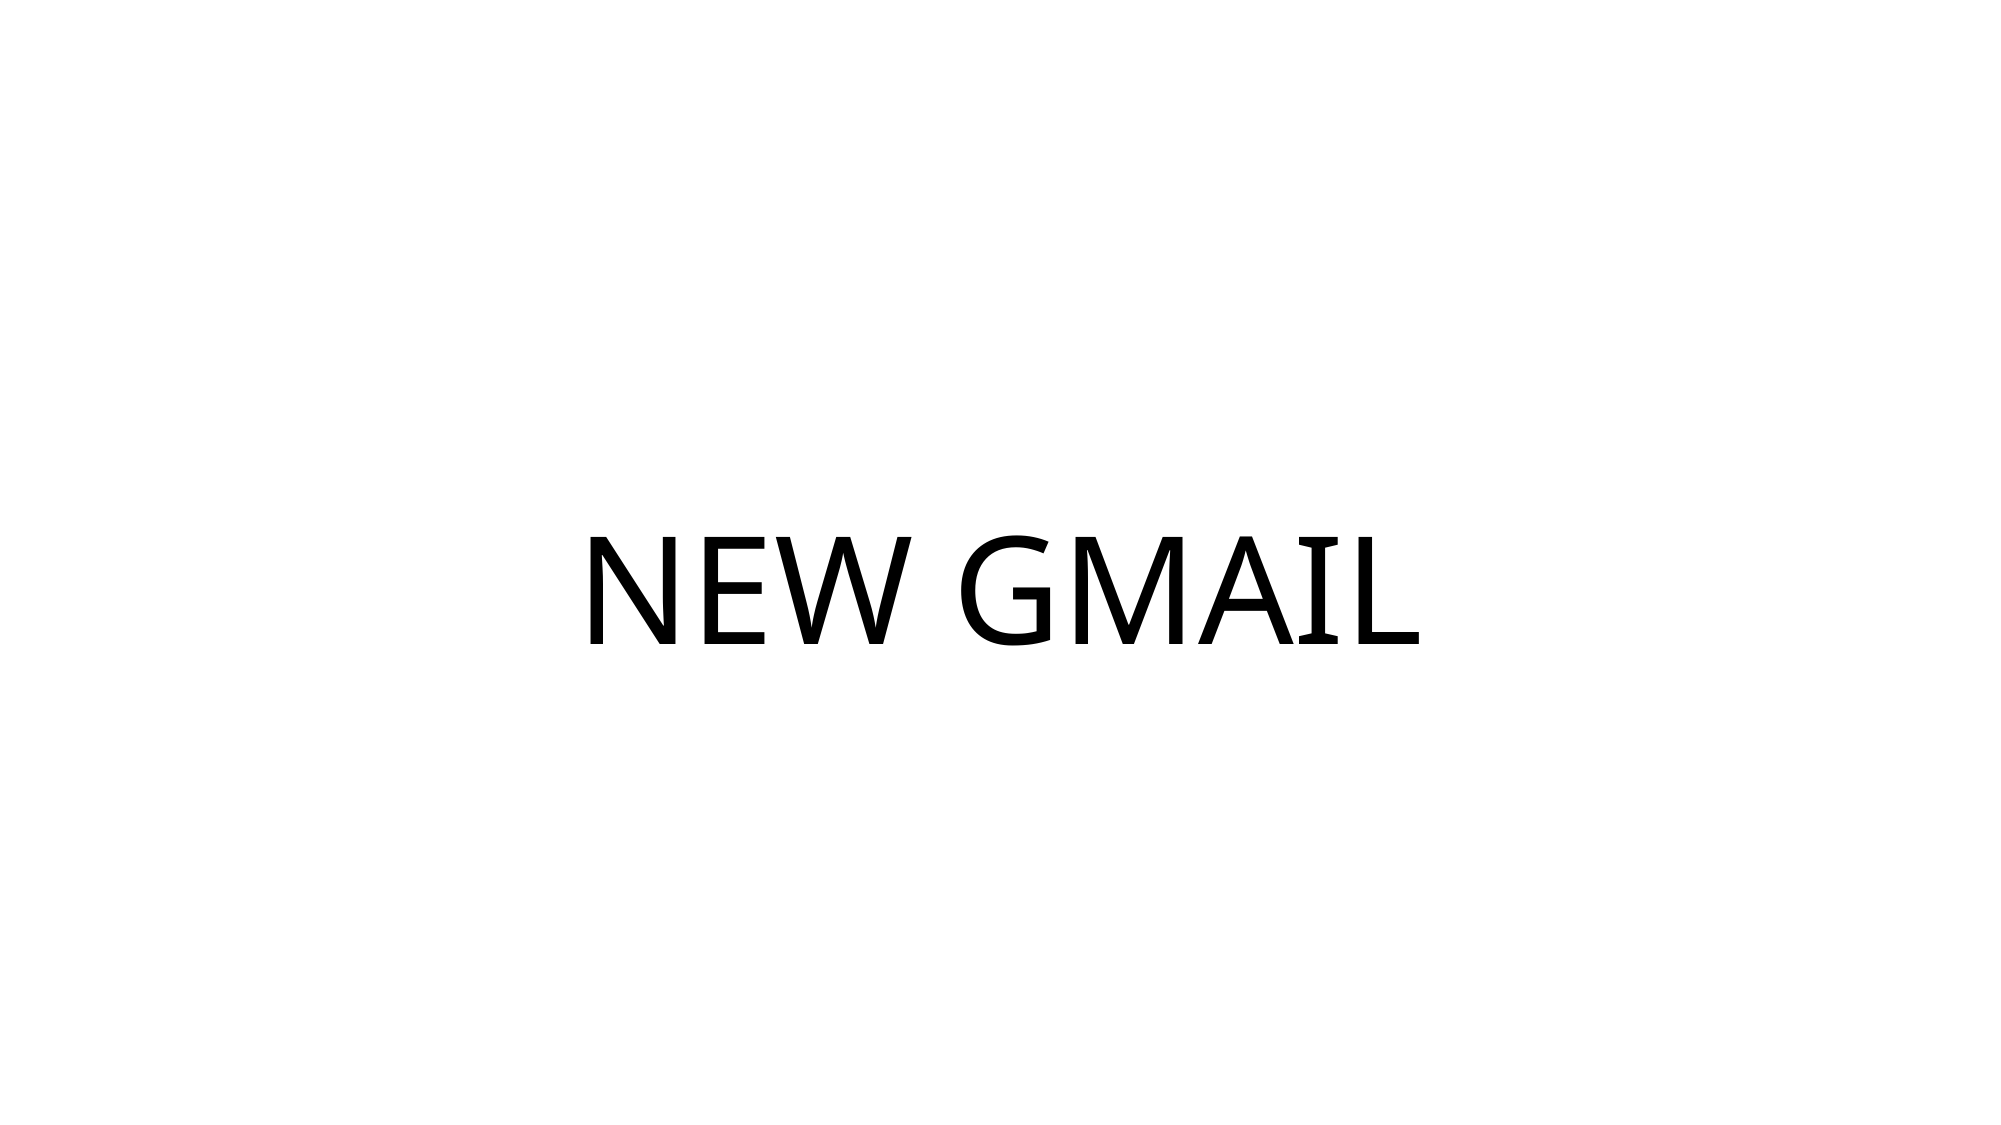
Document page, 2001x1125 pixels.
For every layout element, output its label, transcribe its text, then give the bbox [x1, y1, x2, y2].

text_box NEW GMAIL [0, 486, 2000, 682]
